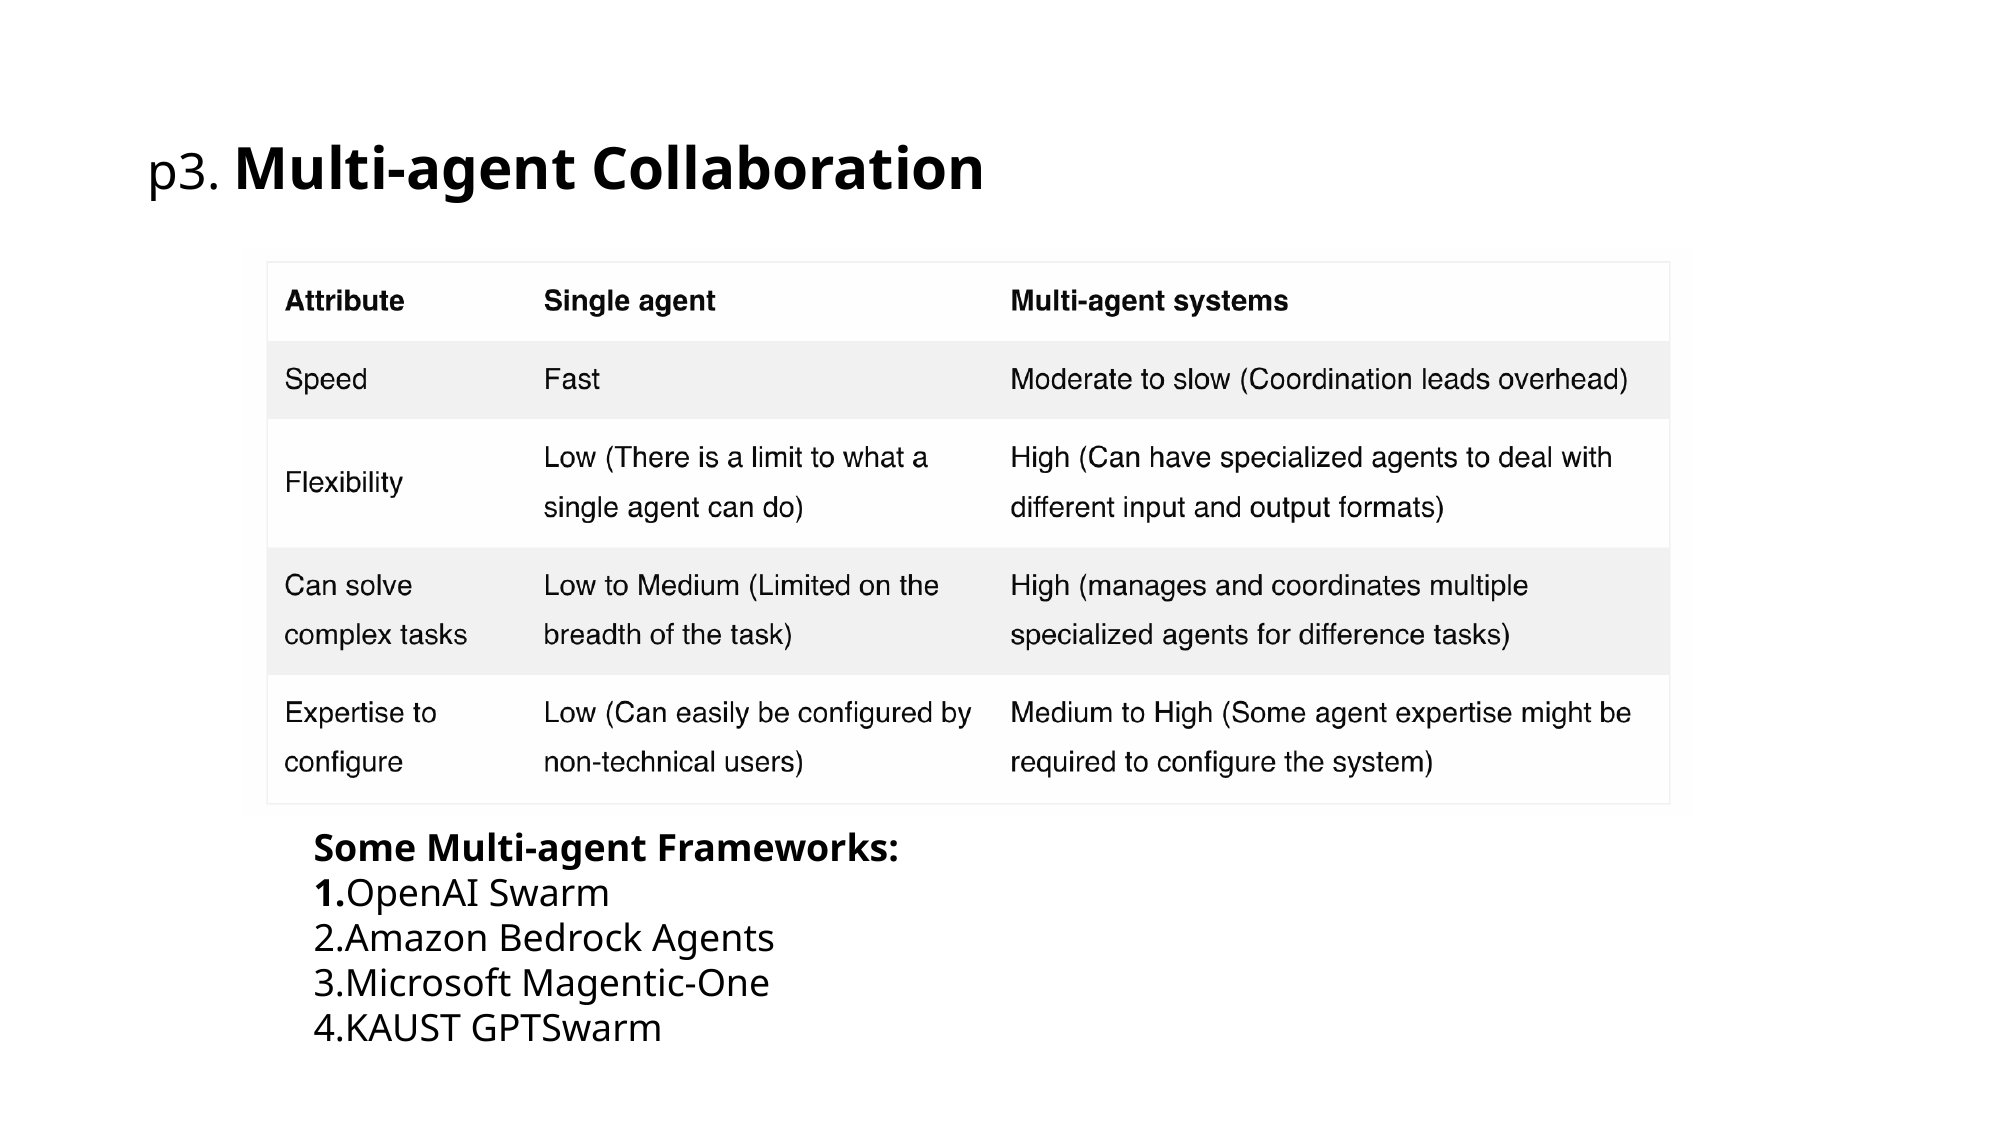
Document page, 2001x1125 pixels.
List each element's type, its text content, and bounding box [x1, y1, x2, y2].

text_box Some Multi-agent Frameworks: 1.OpenAI Swarm 2.Amazon Bedrock Agents 3.Microsoft Magentic-One 4.KAUST GPTSwarm [223, 816, 915, 1101]
title p3. Multi-agent Collaboration [132, 89, 1900, 209]
picture [241, 248, 1695, 817]
